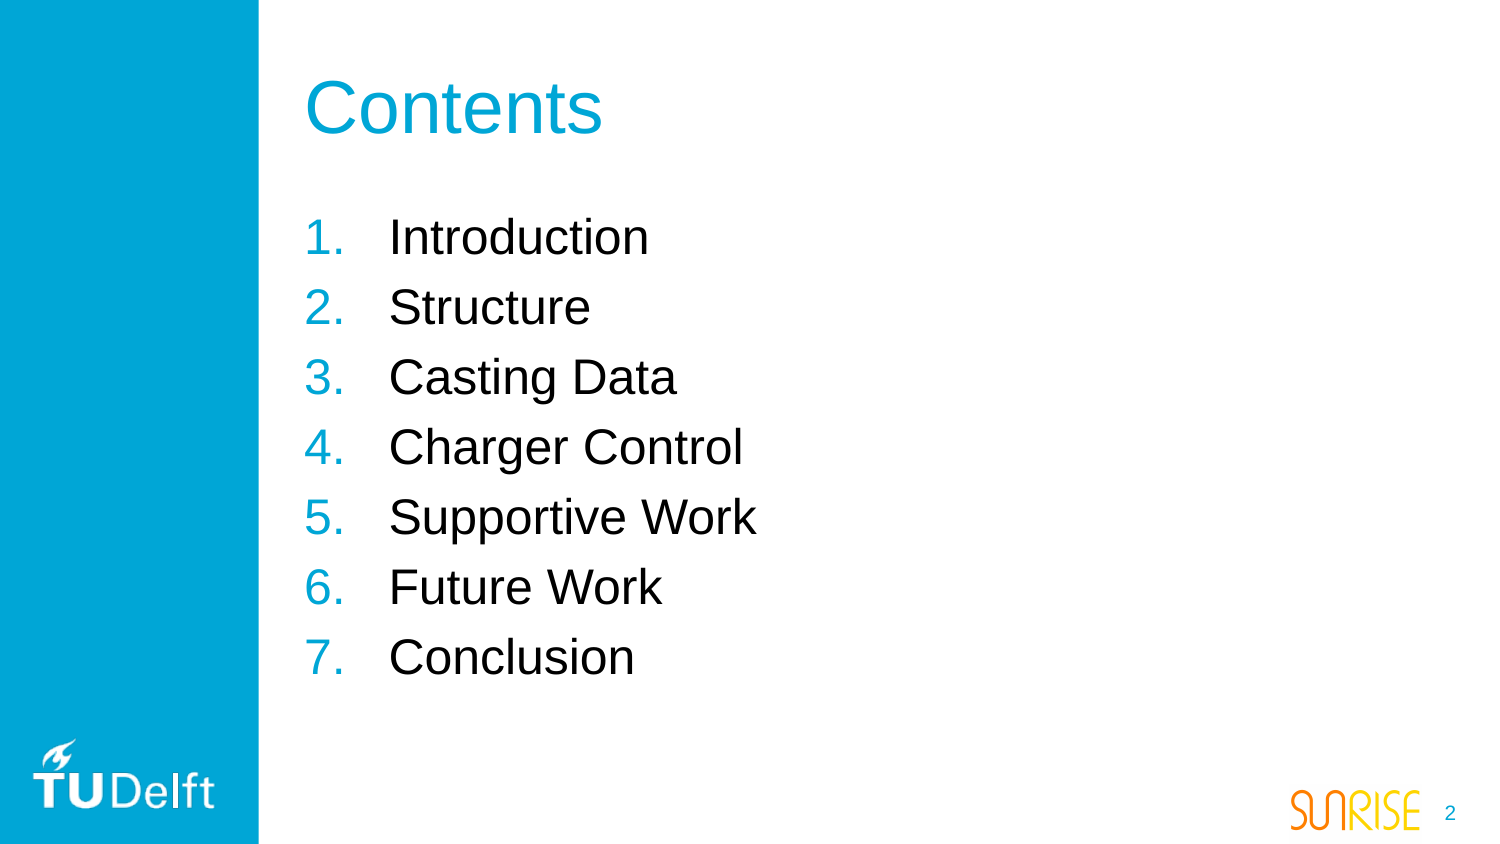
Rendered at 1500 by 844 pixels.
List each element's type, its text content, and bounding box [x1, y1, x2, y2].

picture [1289, 784, 1422, 844]
list Introduction Structure Casting Data Charger Control Supportive Work Future Work Conclusion [289, 196, 1455, 769]
title Contents [289, 33, 1455, 175]
